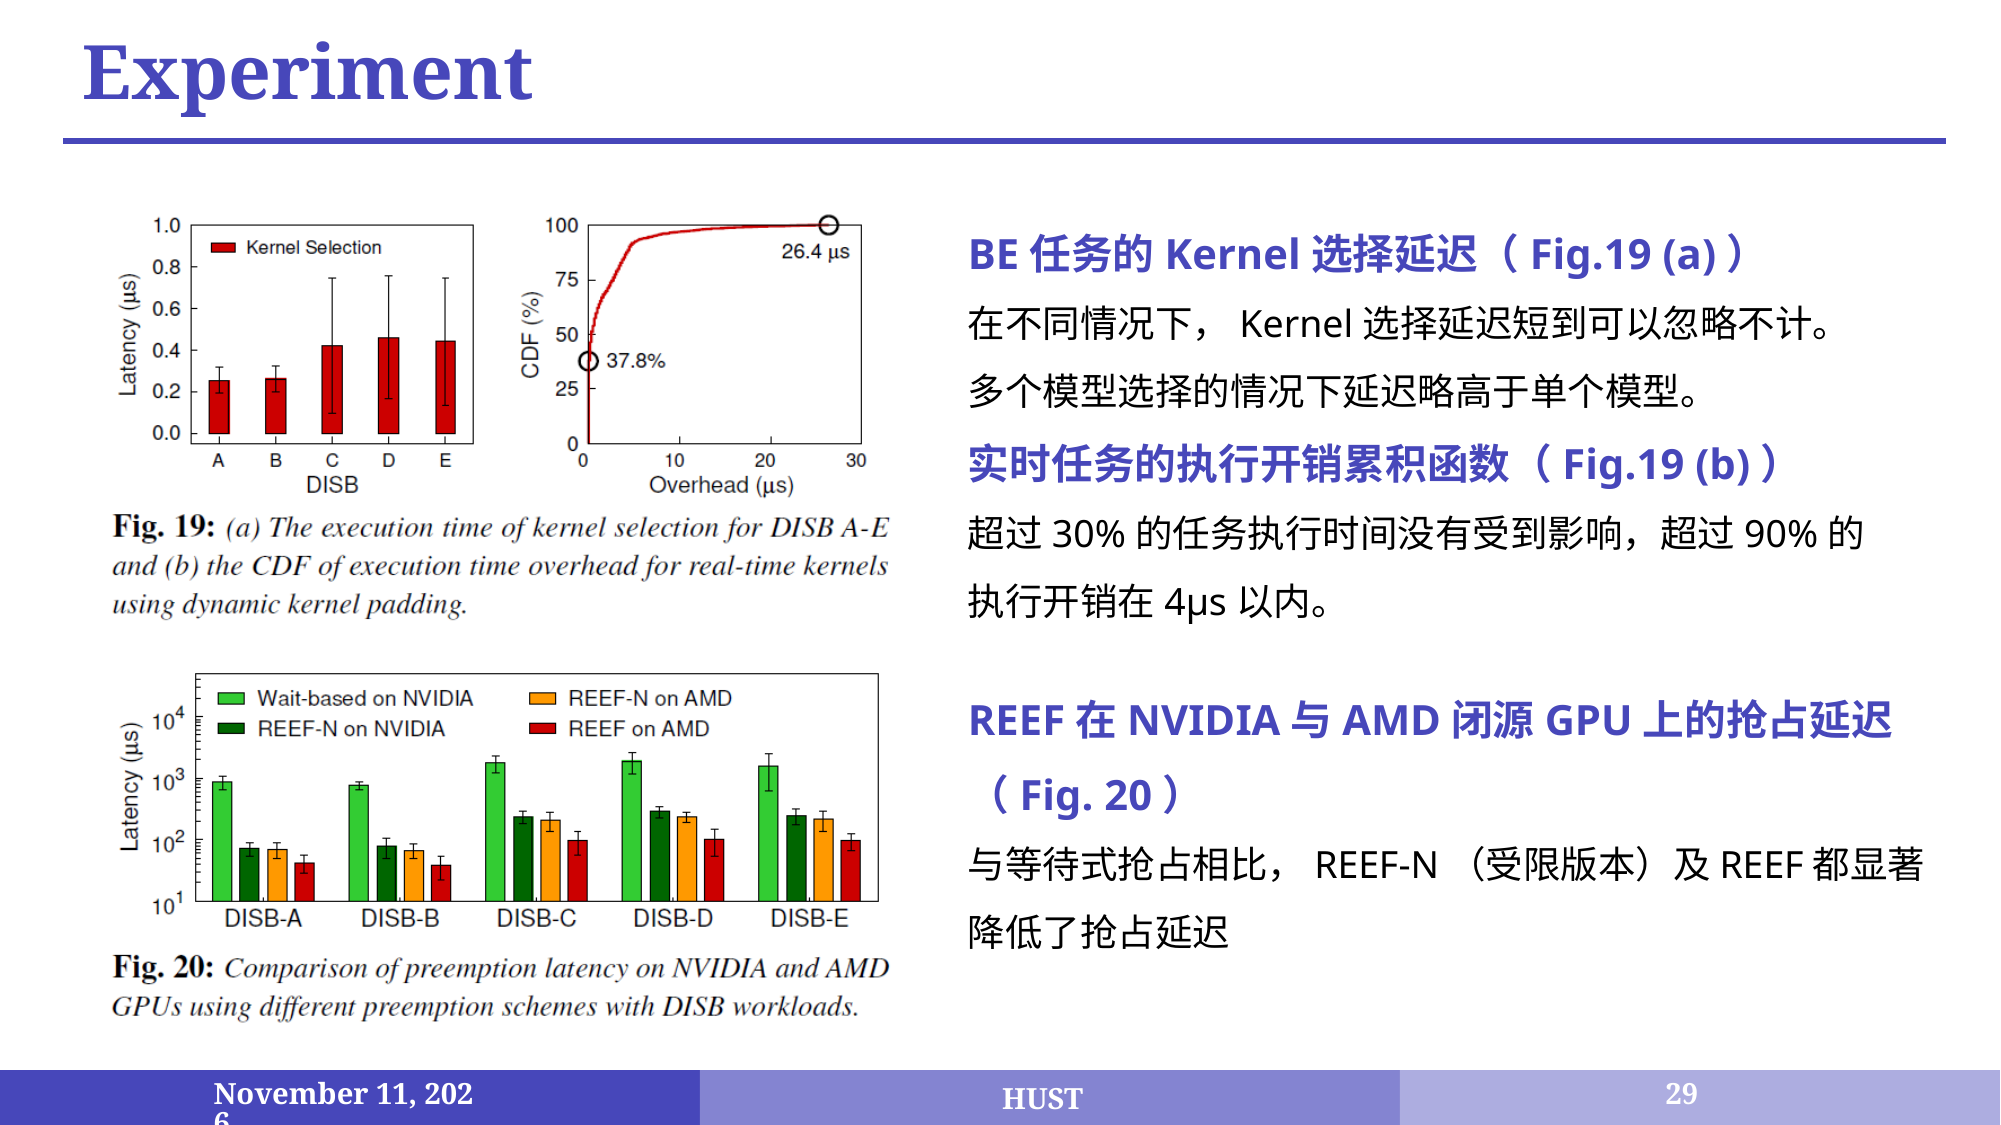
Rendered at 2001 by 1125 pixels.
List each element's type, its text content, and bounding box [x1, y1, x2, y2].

text_box [1399, 1069, 1615, 1125]
text_box [0, 1069, 198, 1125]
text_box [1749, 1069, 2000, 1125]
text_box REEF在NVIDIA与AMD闭源GPU上的抢占延迟（Fig. 20） 与等待式抢占相比，REEF-N（受限版本）及REEF都显著降低了抢占延迟 [953, 661, 1946, 962]
footer HUST [671, 1075, 1414, 1120]
picture [97, 184, 906, 1035]
text_box BE任务的Kernel选择延迟（Fig.19 (a)） 在不同情况下，Kernel选择延迟短到可以忽略不计。多个模型选择的情况下延迟略高于单个模型。 实时任务的执行开销累积函数（Fig.19 (b)） 超过30%的任务执行时间没有受到影响，超过90%的执行开销在4μs以内。 [953, 195, 1886, 630]
slide_number 29 [1615, 1050, 1749, 1125]
text_box Experiment [68, 27, 1184, 123]
text_box [699, 1120, 1399, 1125]
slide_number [198, 1065, 502, 1125]
text_box [699, 1069, 1399, 1075]
text_box [502, 1069, 699, 1125]
